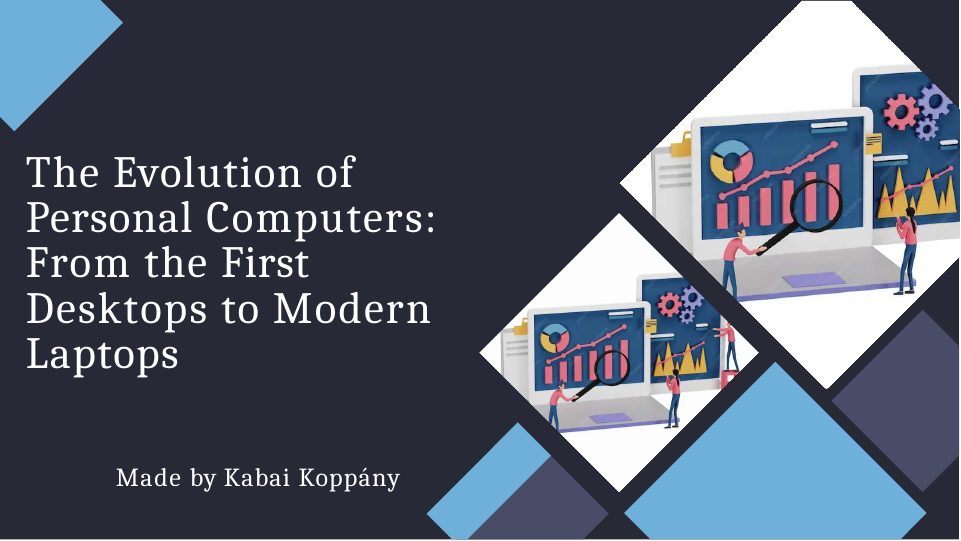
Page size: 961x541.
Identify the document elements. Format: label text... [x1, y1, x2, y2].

text_box Made by Kabai Koppány [113, 457, 419, 492]
title The Evolution of Personal Computers: From the First Desktops to Modern Laptops [23, 139, 470, 378]
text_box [479, 0, 960, 493]
